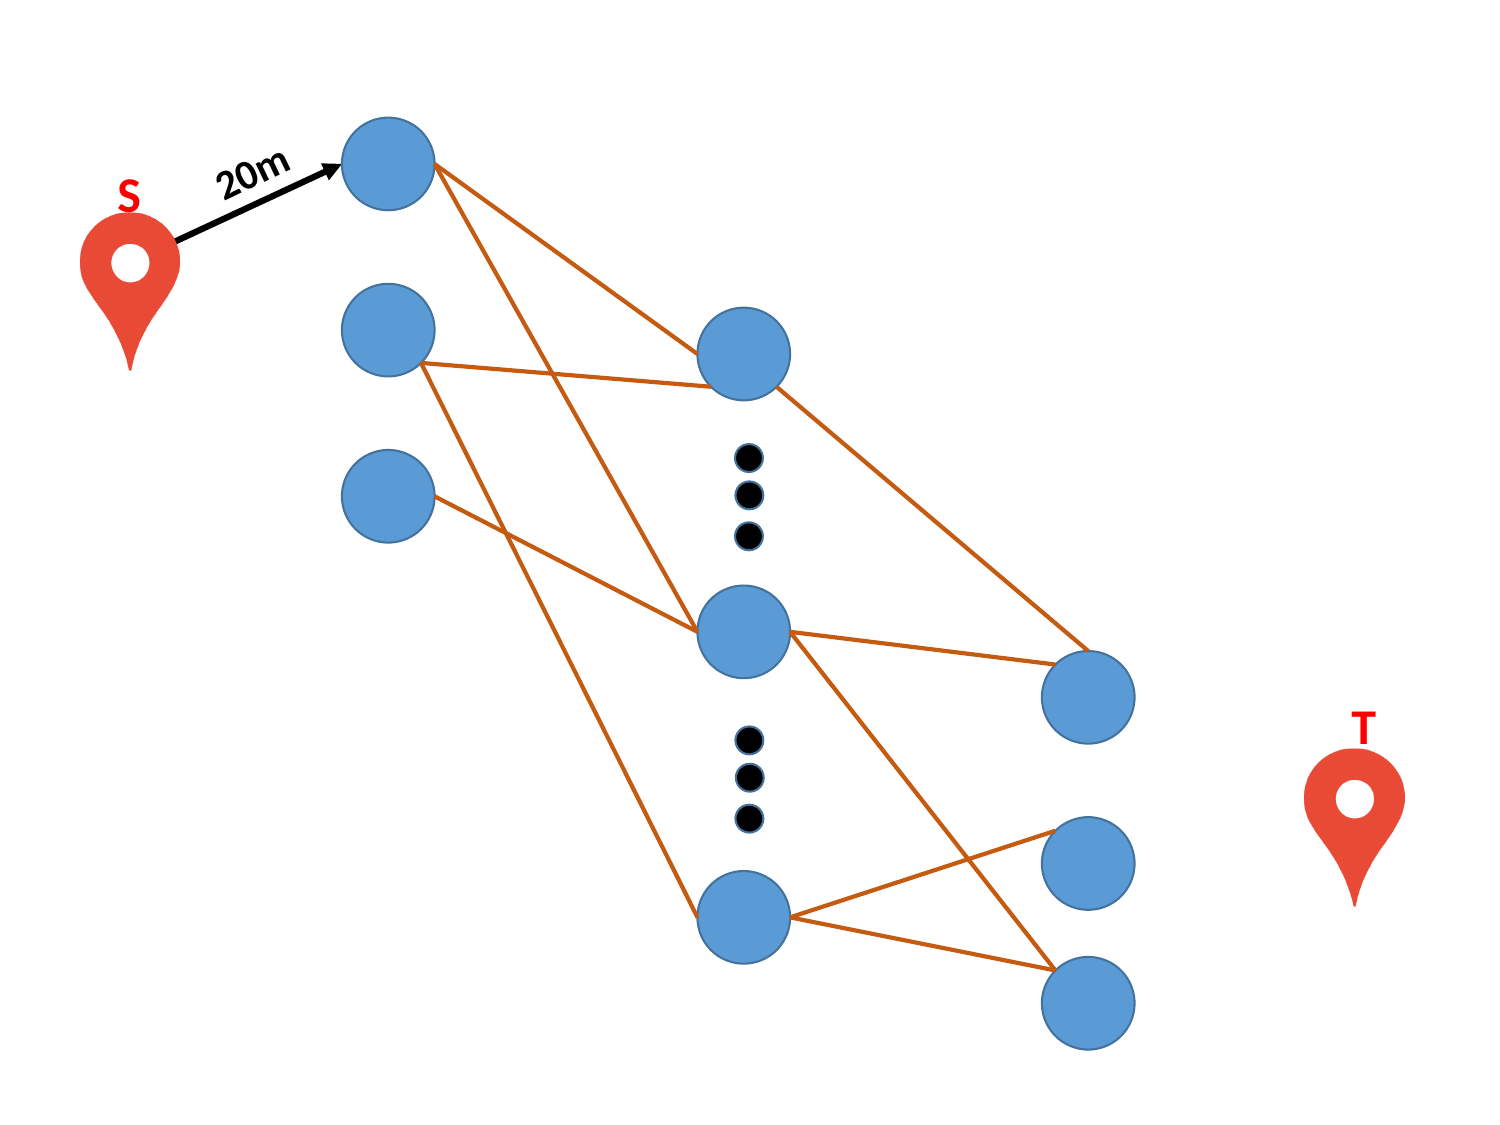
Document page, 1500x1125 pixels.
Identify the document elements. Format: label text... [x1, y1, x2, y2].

text_box [733, 443, 764, 474]
text_box [734, 725, 765, 756]
text_box T [1336, 687, 1392, 743]
text_box [734, 480, 765, 511]
text_box S [102, 155, 157, 207]
text_box [1056, 650, 1136, 745]
text_box [733, 521, 764, 552]
text_box [340, 116, 436, 212]
text_box [1056, 816, 1136, 911]
text_box 20m [190, 117, 307, 163]
picture [74, 207, 186, 377]
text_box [434, 163, 698, 362]
text_box [340, 282, 434, 378]
picture [1299, 743, 1411, 913]
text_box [698, 362, 711, 387]
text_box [434, 496, 698, 632]
text_box [340, 448, 420, 544]
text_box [790, 631, 1056, 971]
text_box [698, 584, 788, 680]
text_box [163, 163, 342, 248]
text_box [734, 762, 765, 793]
text_box [734, 803, 765, 834]
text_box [776, 386, 1089, 651]
text_box [1040, 955, 1136, 1051]
text_box [698, 306, 792, 402]
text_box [420, 362, 698, 918]
text_box [696, 869, 790, 965]
